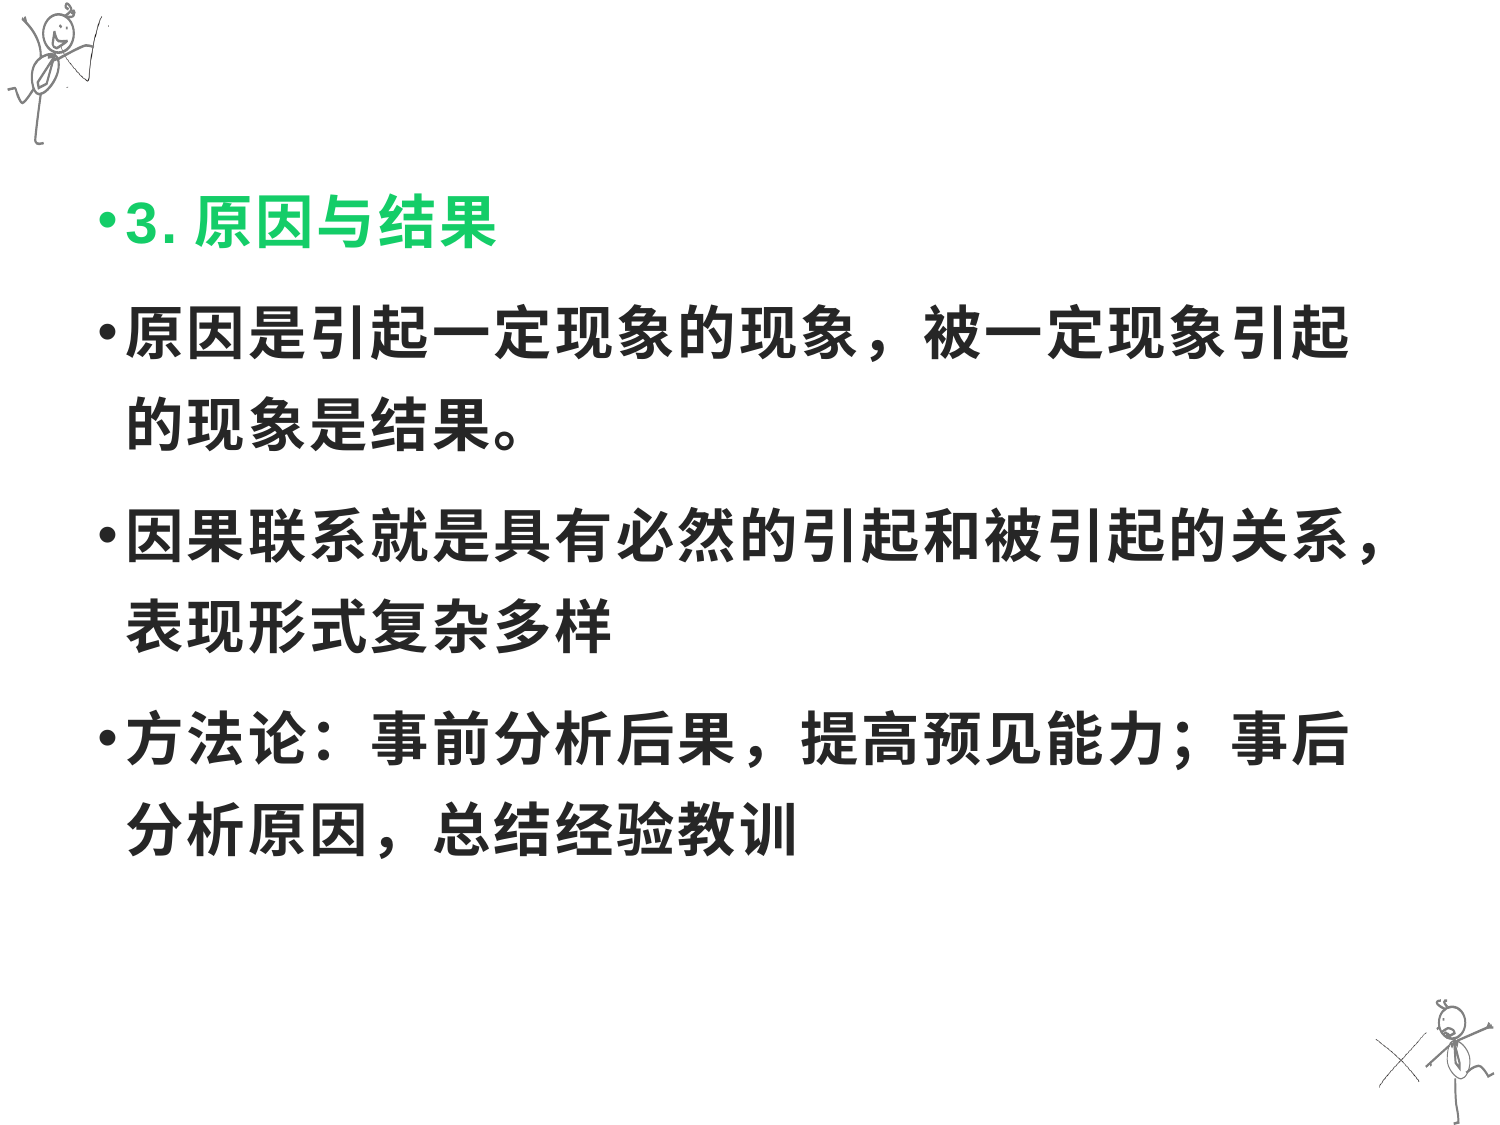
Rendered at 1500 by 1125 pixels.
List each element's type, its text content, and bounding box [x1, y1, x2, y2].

picture [57, 16, 72, 51]
list 3.原因与结果 原因是引起一定现象的现象，被一定现象引起的现象是结果。 因果联系就是具有必然的引起和被引起的关系，表现形式复杂多样 方法论：事前分析后果，提高预见能力；事后分析原因，总结经验教训 [82, 156, 1418, 1041]
picture [57, 15, 109, 88]
picture [1373, 1031, 1429, 1093]
